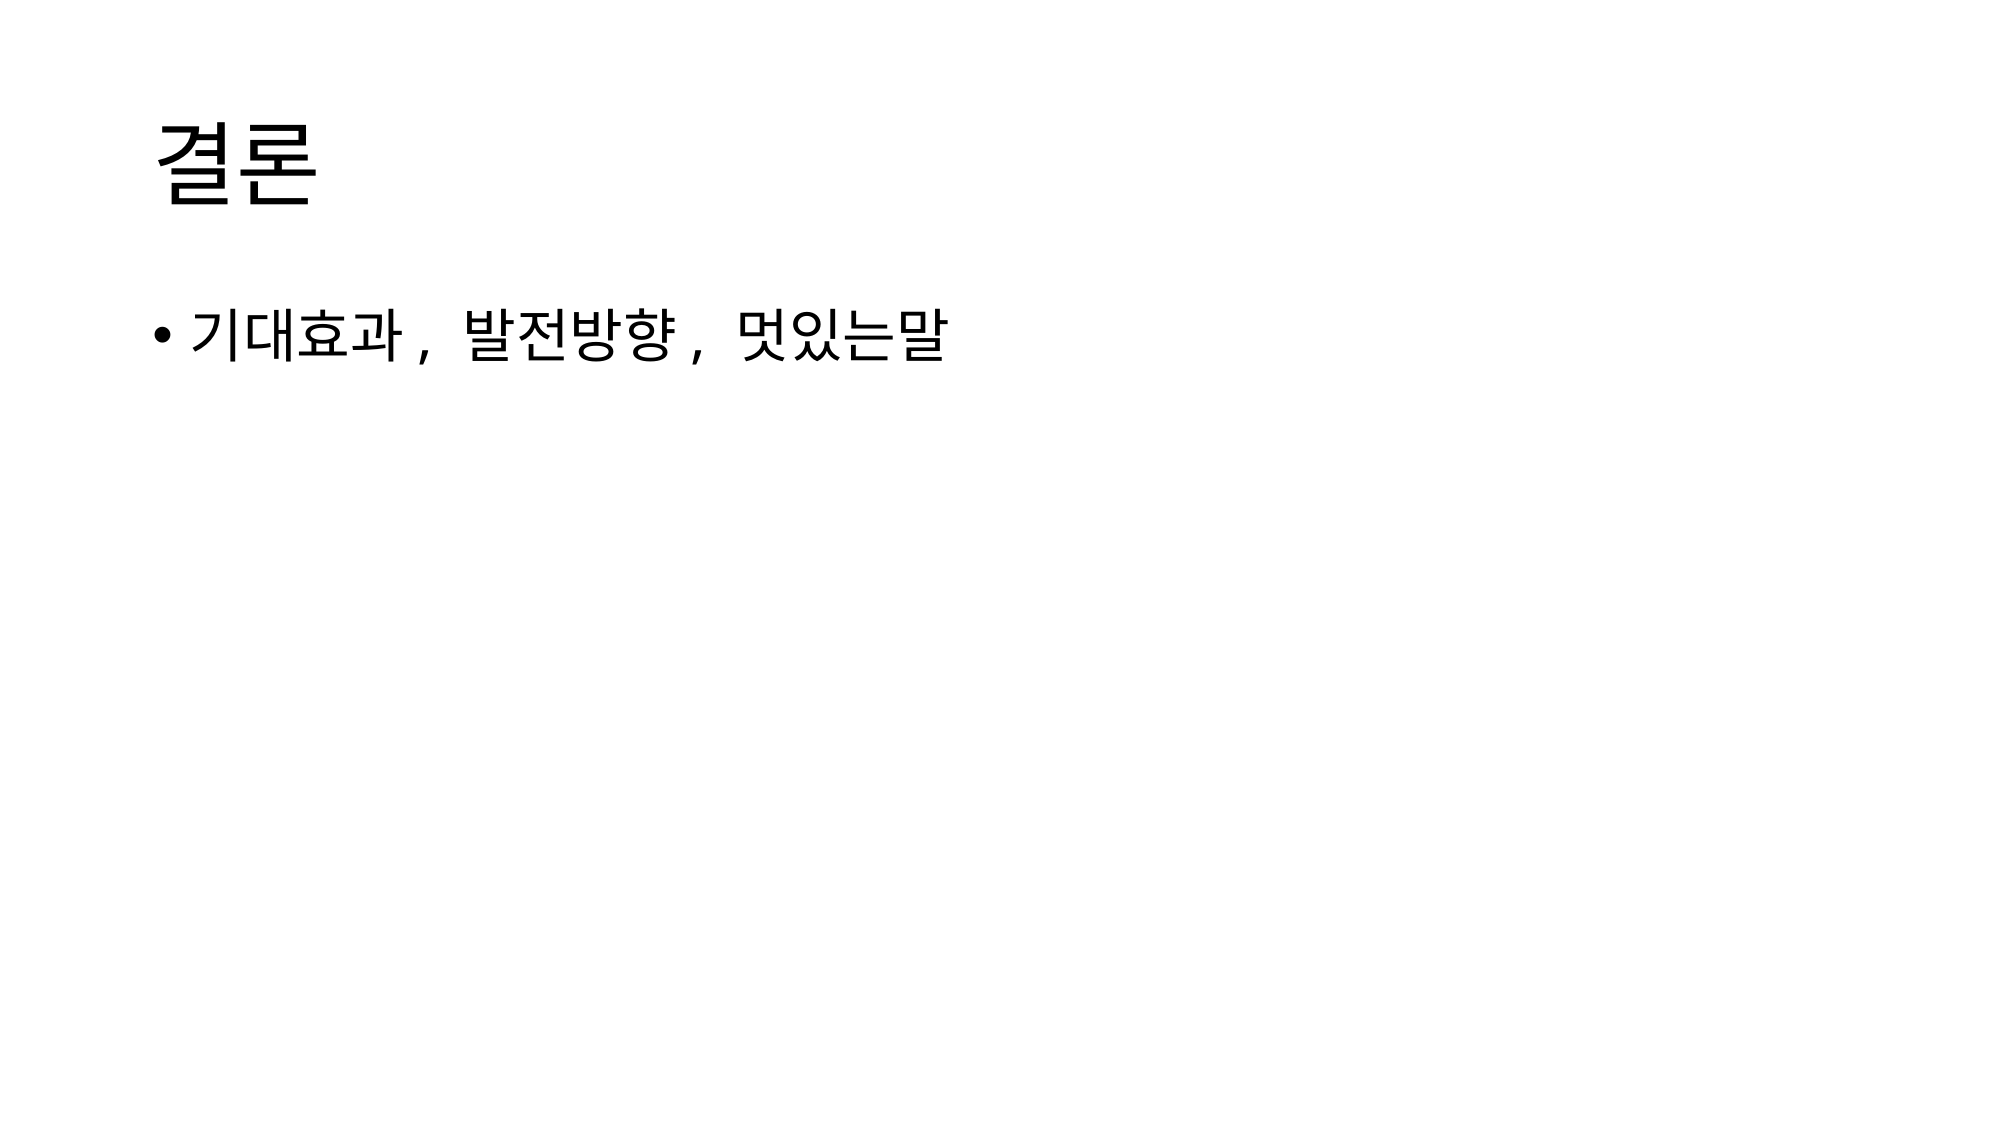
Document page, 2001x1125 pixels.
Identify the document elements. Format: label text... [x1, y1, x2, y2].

title 결론 [137, 59, 1863, 278]
list 기대효과, 발전방향, 멋있는말 [137, 299, 1863, 1014]
